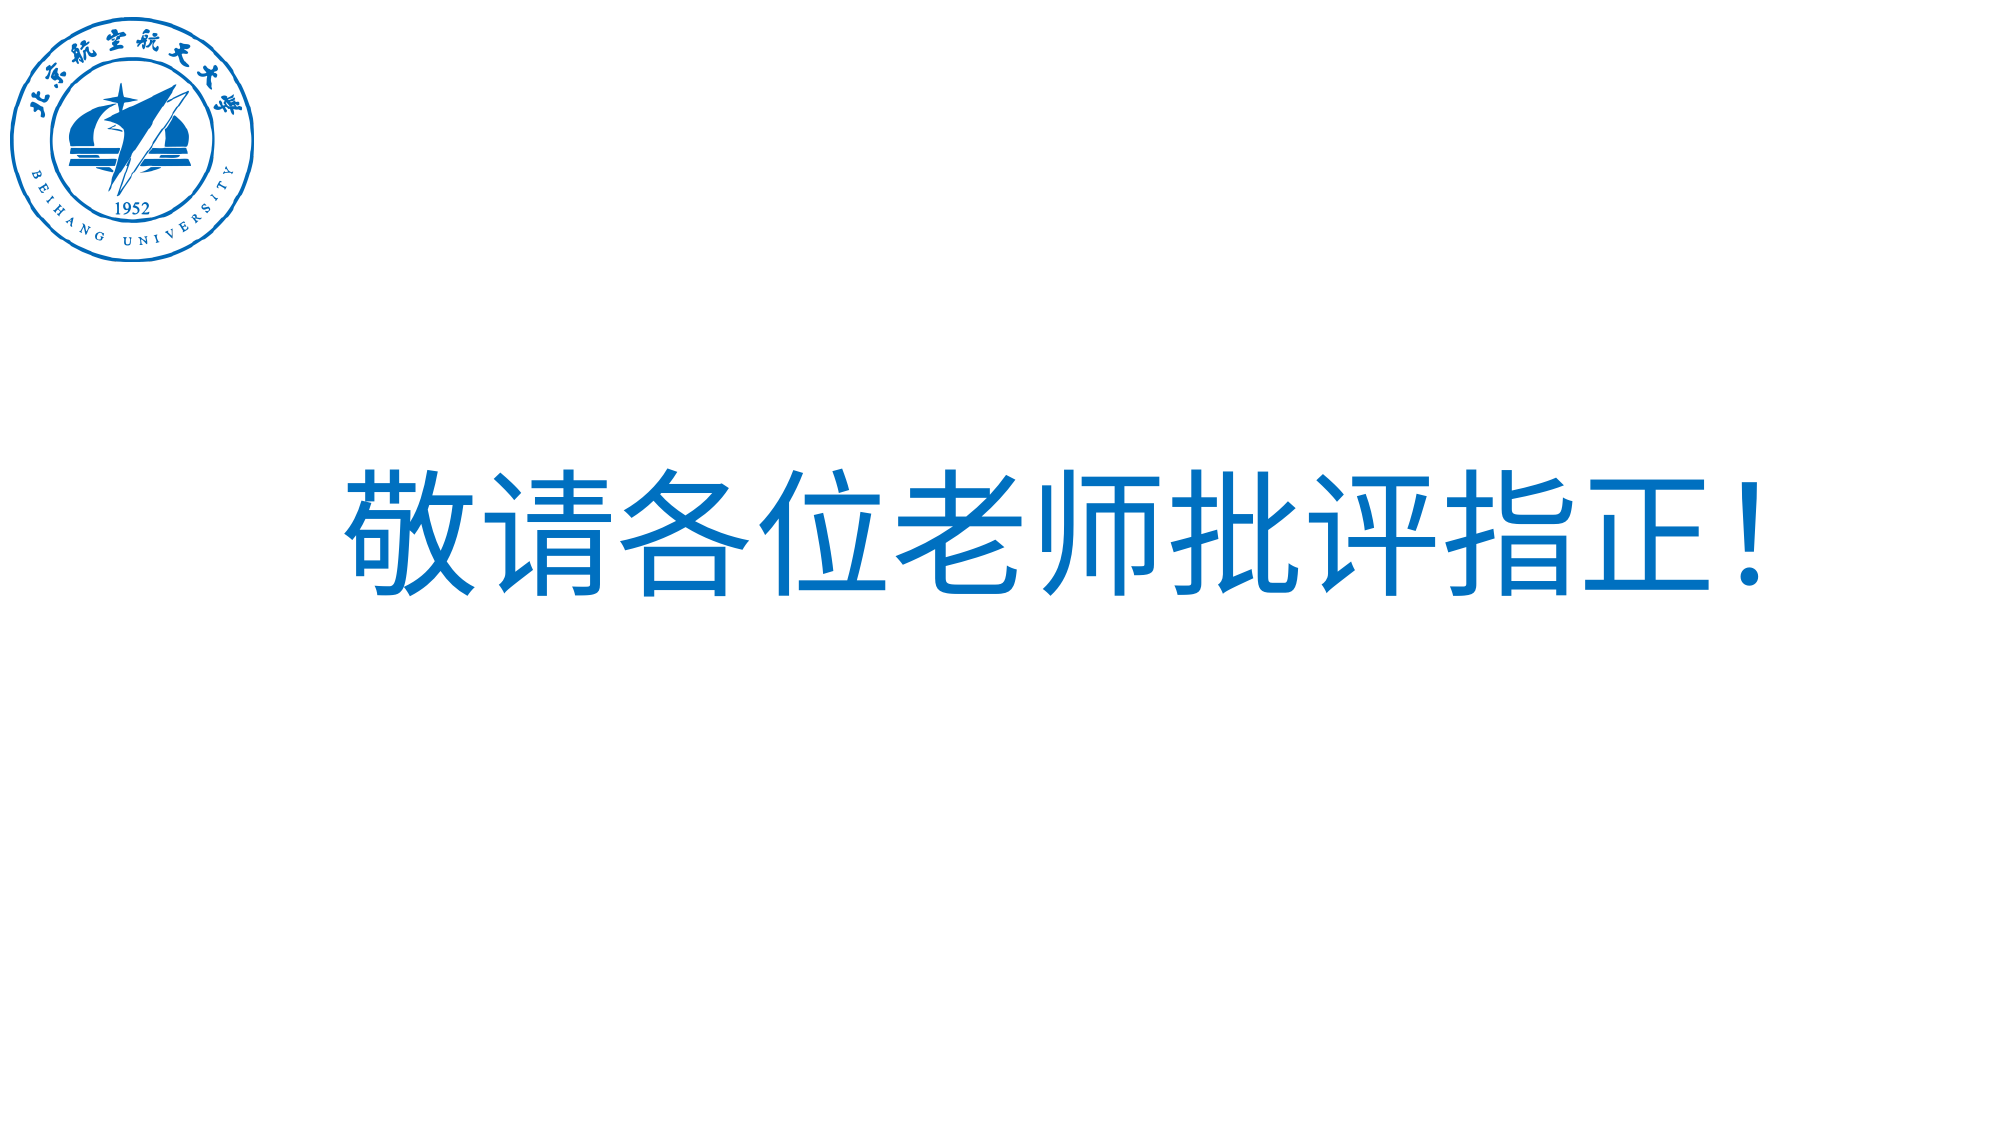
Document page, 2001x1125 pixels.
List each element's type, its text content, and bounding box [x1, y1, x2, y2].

text_box 敬请各位老师批评指正！ [295, 439, 1763, 620]
picture [10, 17, 254, 262]
